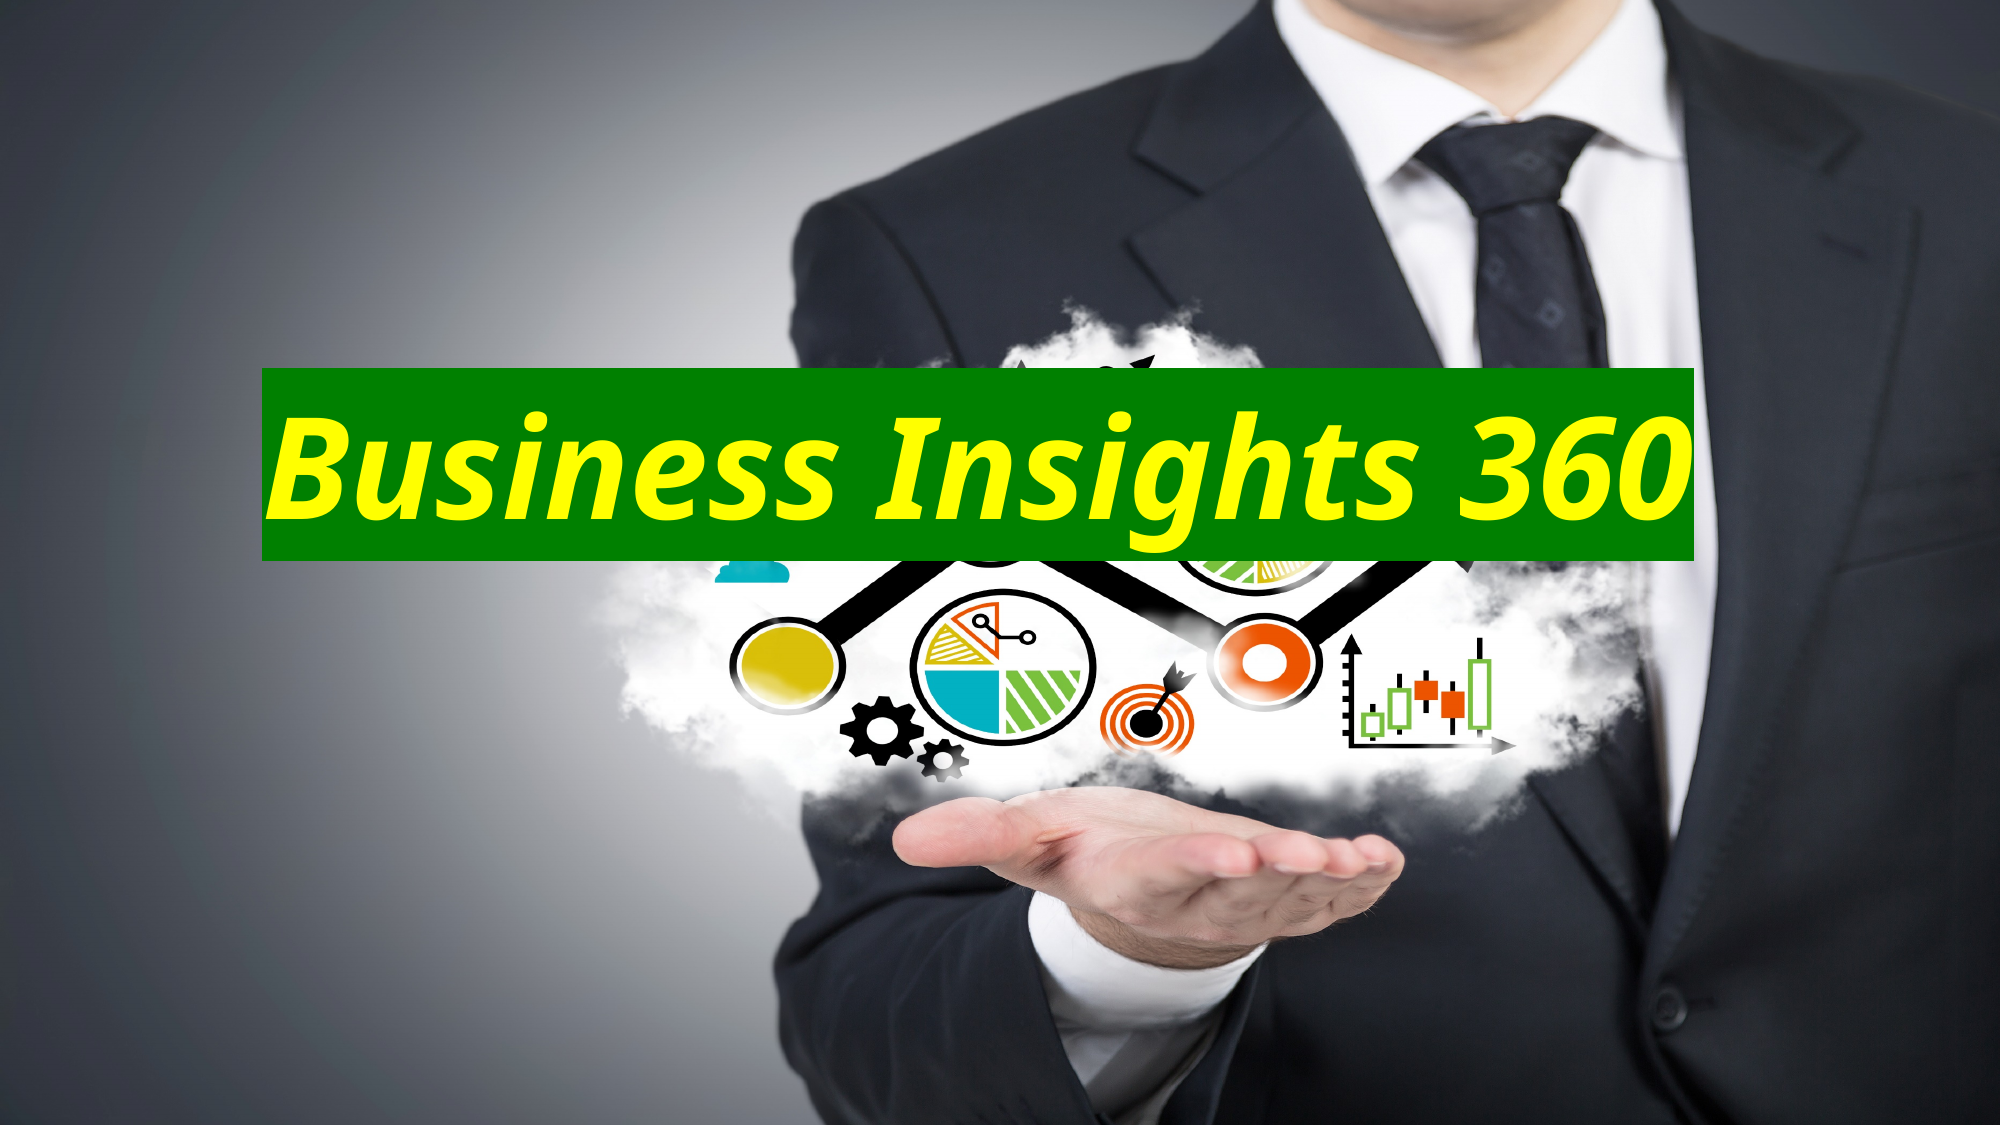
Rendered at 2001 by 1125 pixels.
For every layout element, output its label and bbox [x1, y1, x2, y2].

list [0, 0, 2000, 1125]
